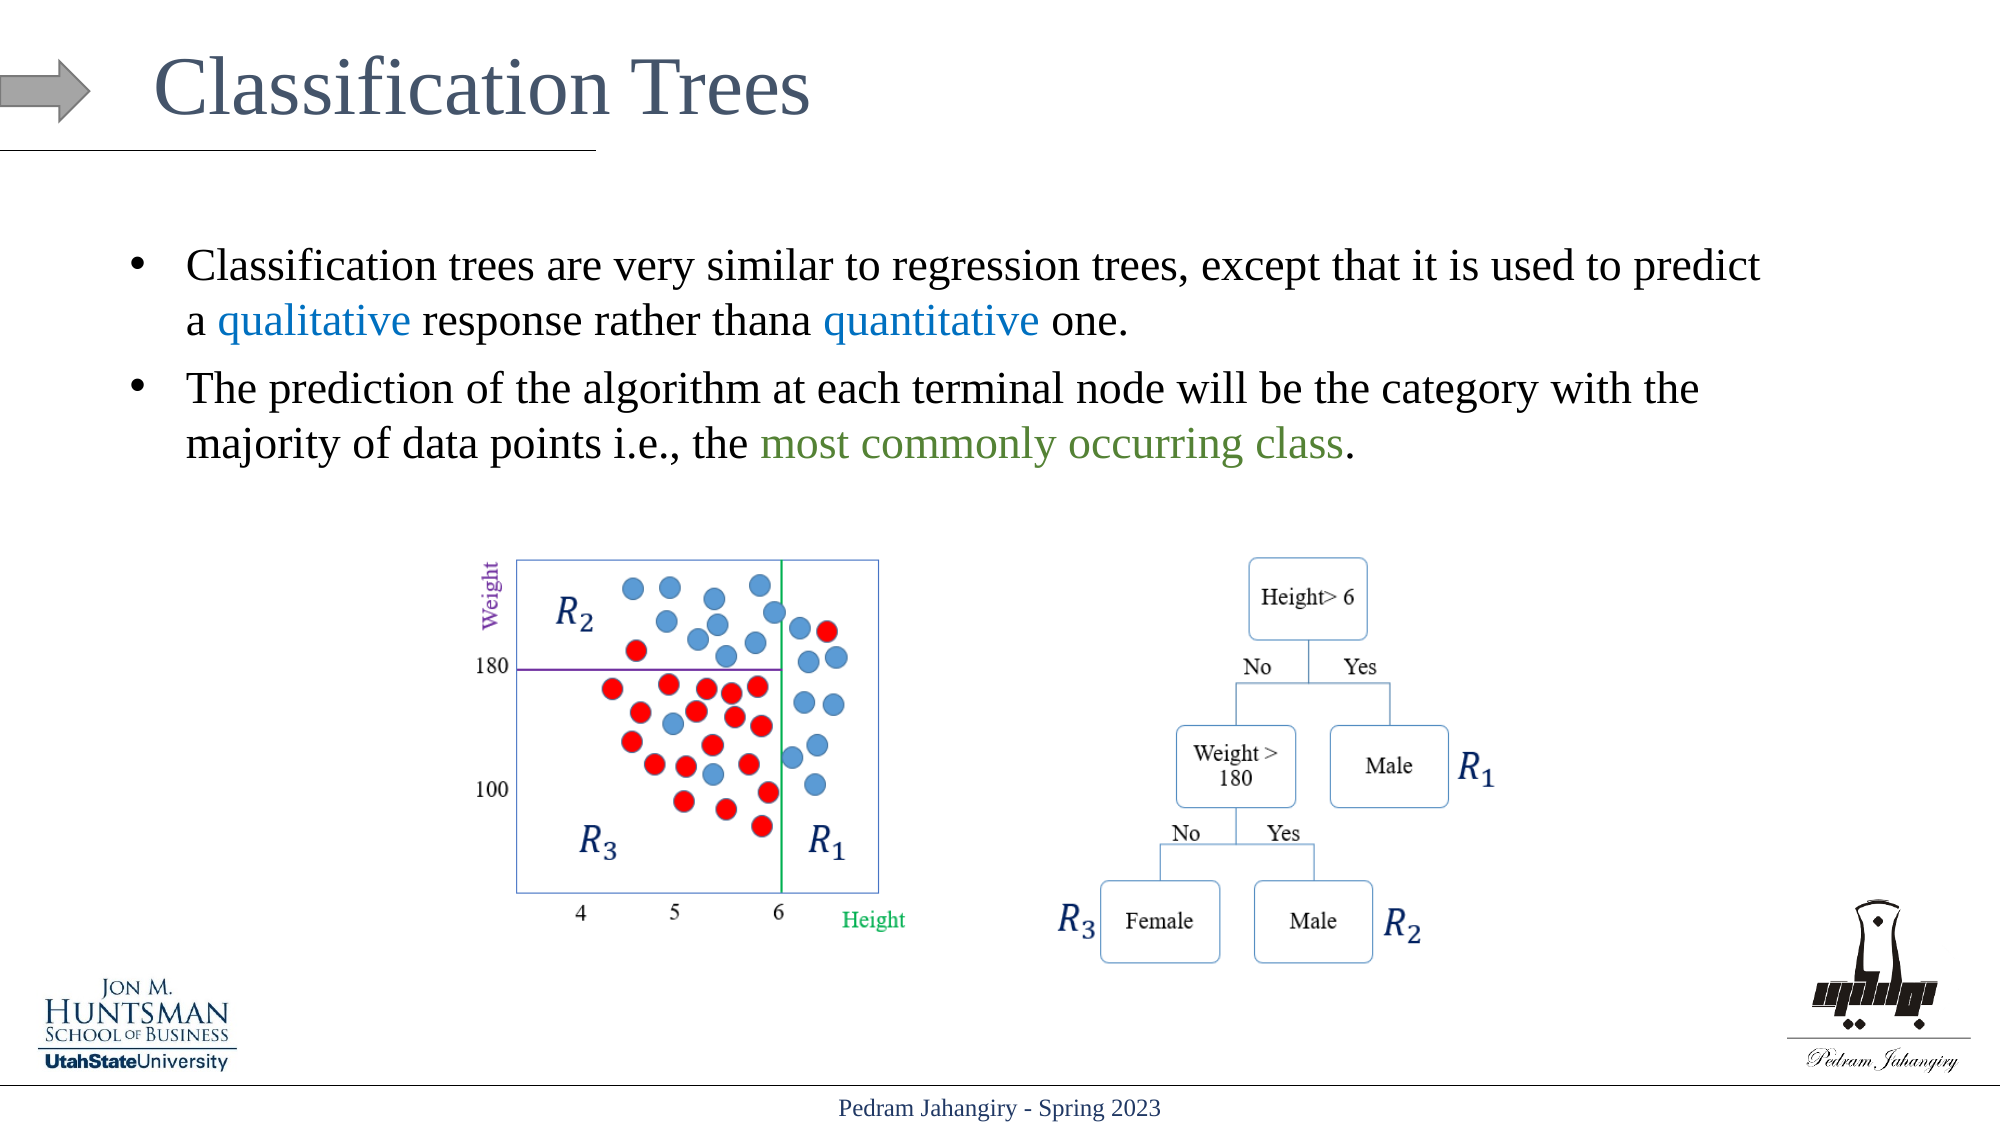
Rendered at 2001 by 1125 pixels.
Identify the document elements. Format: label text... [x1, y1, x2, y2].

picture [1786, 890, 1971, 1085]
text_box [0, 58, 91, 124]
text_box Classification Trees [138, 17, 1392, 141]
picture [36, 970, 238, 1072]
text_box Classification trees are very similar to regression trees, except that it is used to predict a qualitative response rather thana quantitative one. The prediction of the algorithm at each terminal node will be the category with the majority of data points i.e., the most commonly occurring class. [114, 227, 1779, 610]
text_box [444, 545, 1500, 1013]
